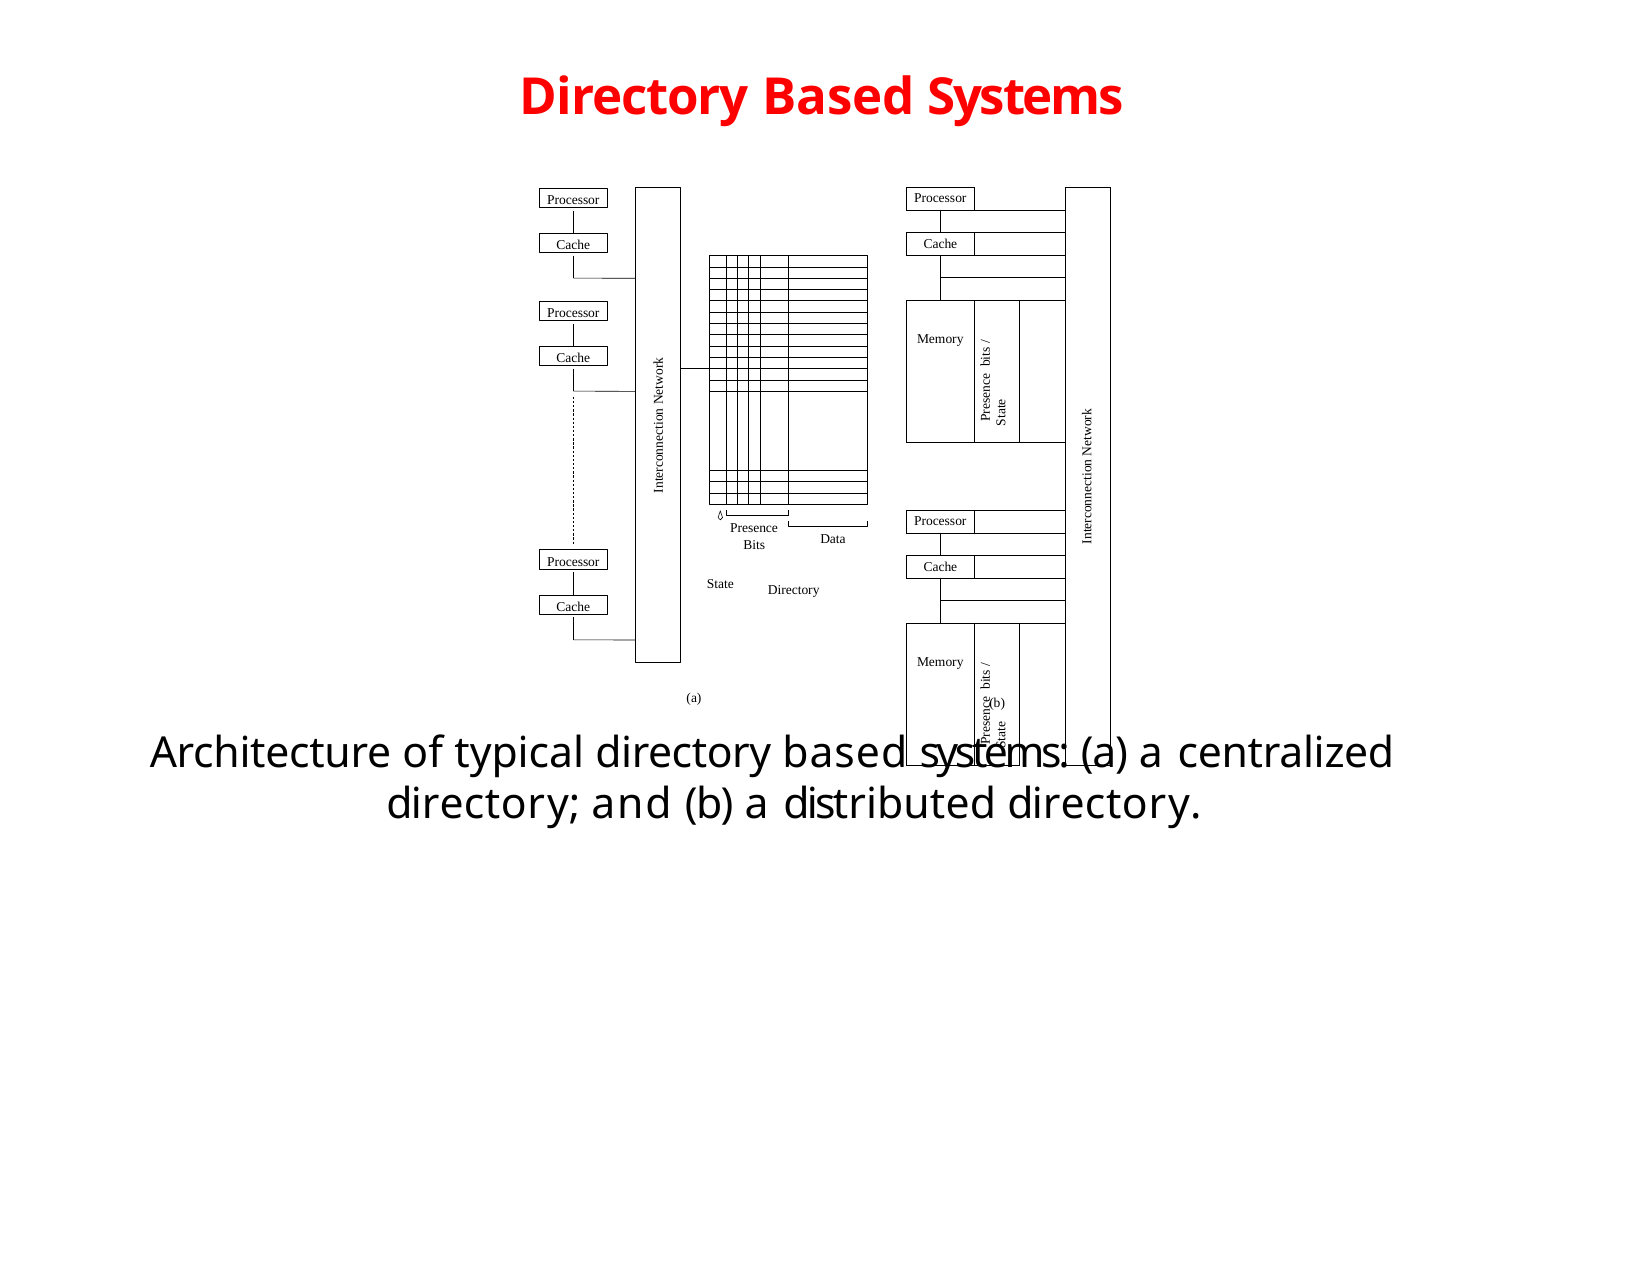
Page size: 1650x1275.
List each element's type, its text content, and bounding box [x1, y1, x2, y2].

text_box Processor [539, 300, 566, 321]
table_cell [1020, 624, 1065, 722]
table_header Processor [907, 188, 974, 210]
table_cell [907, 579, 940, 623]
table_cell [941, 278, 1065, 300]
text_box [572, 187, 868, 663]
table_cell [975, 233, 1065, 255]
table_cell Memory [907, 301, 974, 442]
table_cell [1020, 301, 1065, 442]
text_box Architecture of typical directory based systems: (a) a centralized directory; and (b) a distributed directory. [147, 722, 1502, 828]
table_cell [941, 256, 1065, 277]
table_cell Cache [907, 556, 974, 578]
table_cell Memory [907, 624, 974, 722]
table_cell [941, 534, 1065, 555]
table_cell [941, 601, 1065, 623]
table_cell Presence bits / State [975, 301, 1019, 442]
table_cell Presence bits / State [975, 624, 1019, 722]
table_header [975, 188, 1065, 210]
text_box Cache [539, 346, 566, 366]
text_box (a) [684, 686, 704, 705]
table_cell [907, 534, 940, 555]
table_cell [975, 556, 1065, 578]
table_cell [907, 443, 1065, 510]
table_cell Cache [907, 233, 974, 255]
table_cell [907, 256, 940, 300]
table_cell [941, 579, 1065, 600]
table_header Interconnection Network [1066, 188, 1110, 722]
title Directory Based Systems [517, 60, 1132, 277]
text_box Cache [539, 594, 566, 615]
text_box Processor [539, 549, 566, 570]
text_box Processor [539, 187, 570, 208]
table_cell Processor [907, 511, 974, 533]
table_cell [941, 211, 1065, 232]
table_cell [975, 511, 1065, 533]
table_cell [907, 211, 940, 232]
text_box Cache [539, 233, 567, 253]
